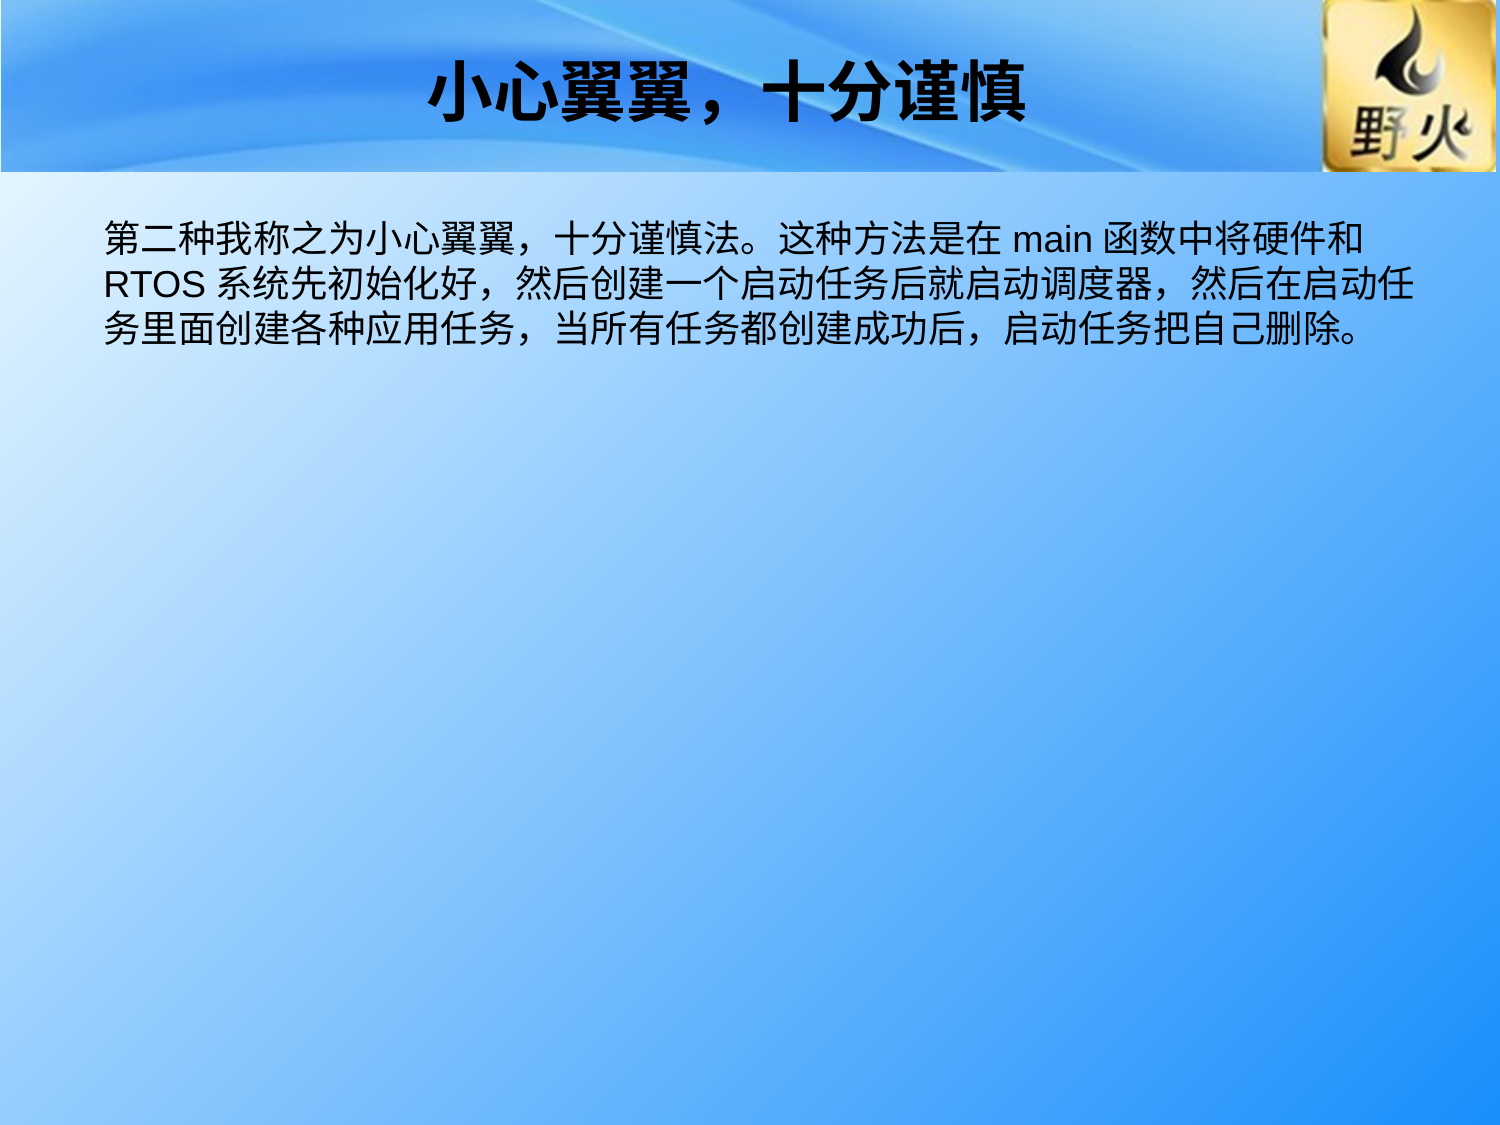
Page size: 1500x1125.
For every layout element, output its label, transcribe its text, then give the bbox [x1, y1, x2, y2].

text_box 第二种我称之为小心翼翼，十分谨慎法。这种方法是在main函数中将硬件和RTOS系统先初始化好，然后创建一个启动任务后就启动调度器，然后在启动任务里面创建各种应用任务，当所有任务都创建成功后，启动任务把自己删除。 [88, 208, 1436, 358]
picture [1, 0, 1496, 172]
